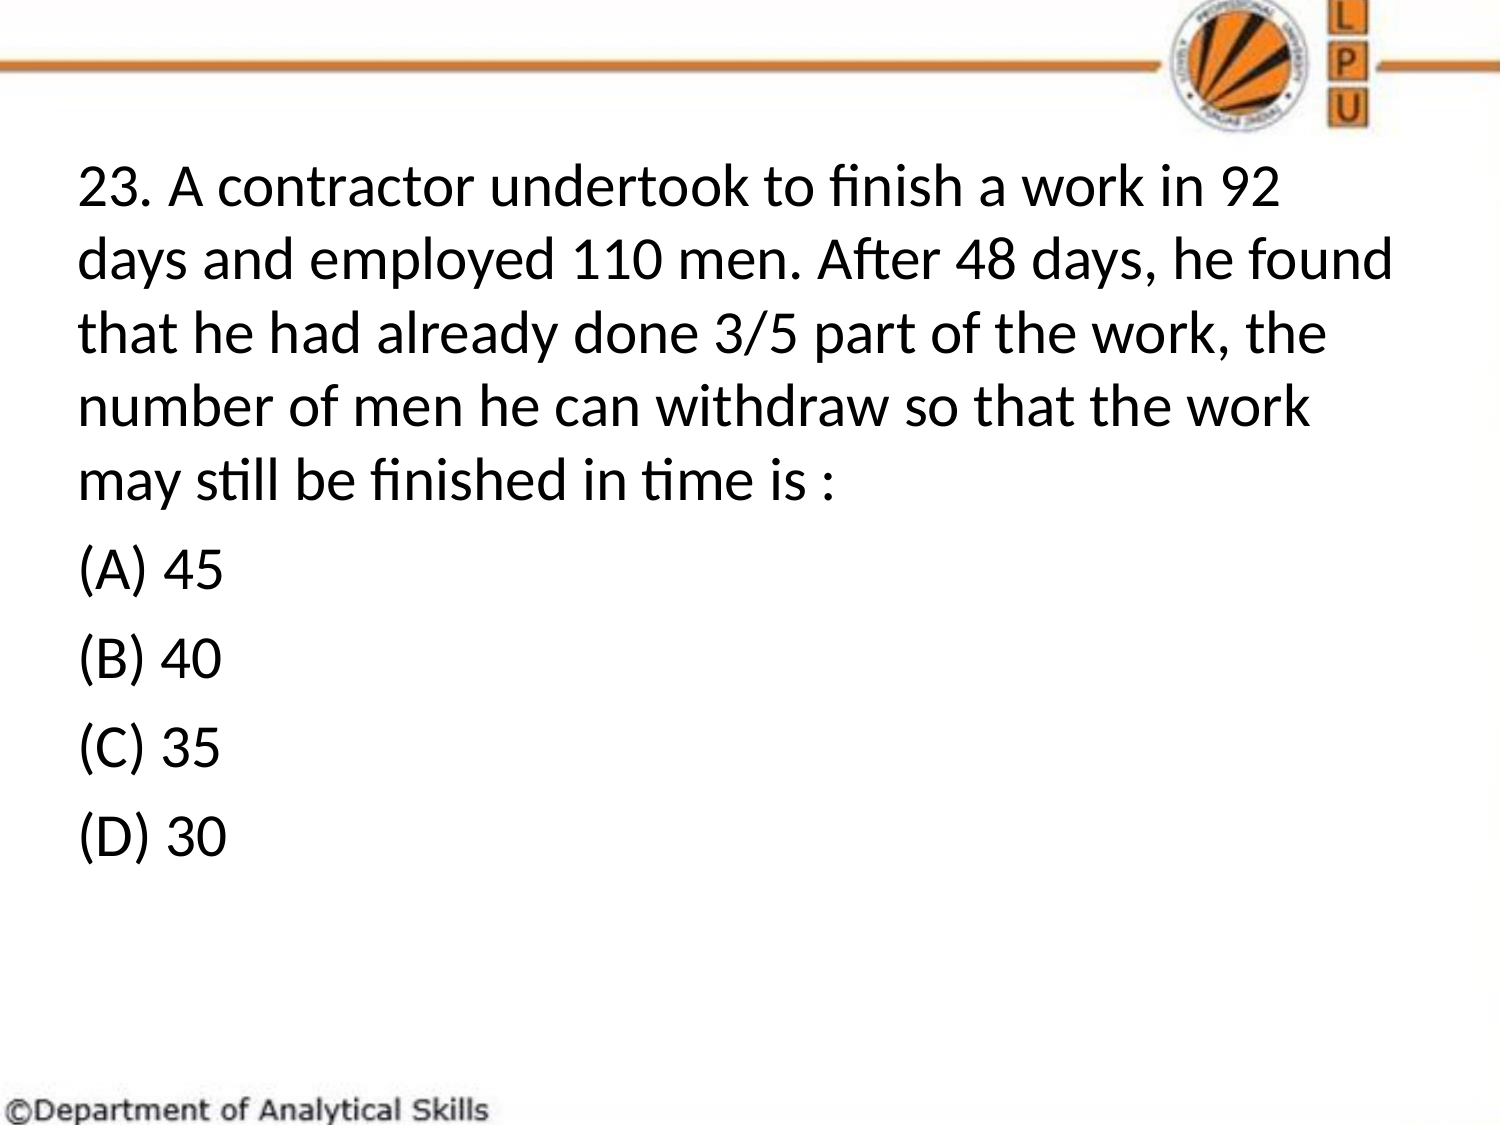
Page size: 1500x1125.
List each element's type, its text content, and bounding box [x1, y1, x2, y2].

picture [0, 0, 1500, 1125]
text_box 23. A contractor undertook to finish a work in 92 days and employed 110 men. After 48 days, he found that he had already done 3/5 part of the work, the number of men he can withdraw so that the work may still be finished in time is : (A) 45 (B) 40 (C) 35 (D) 30 [62, 137, 1413, 880]
